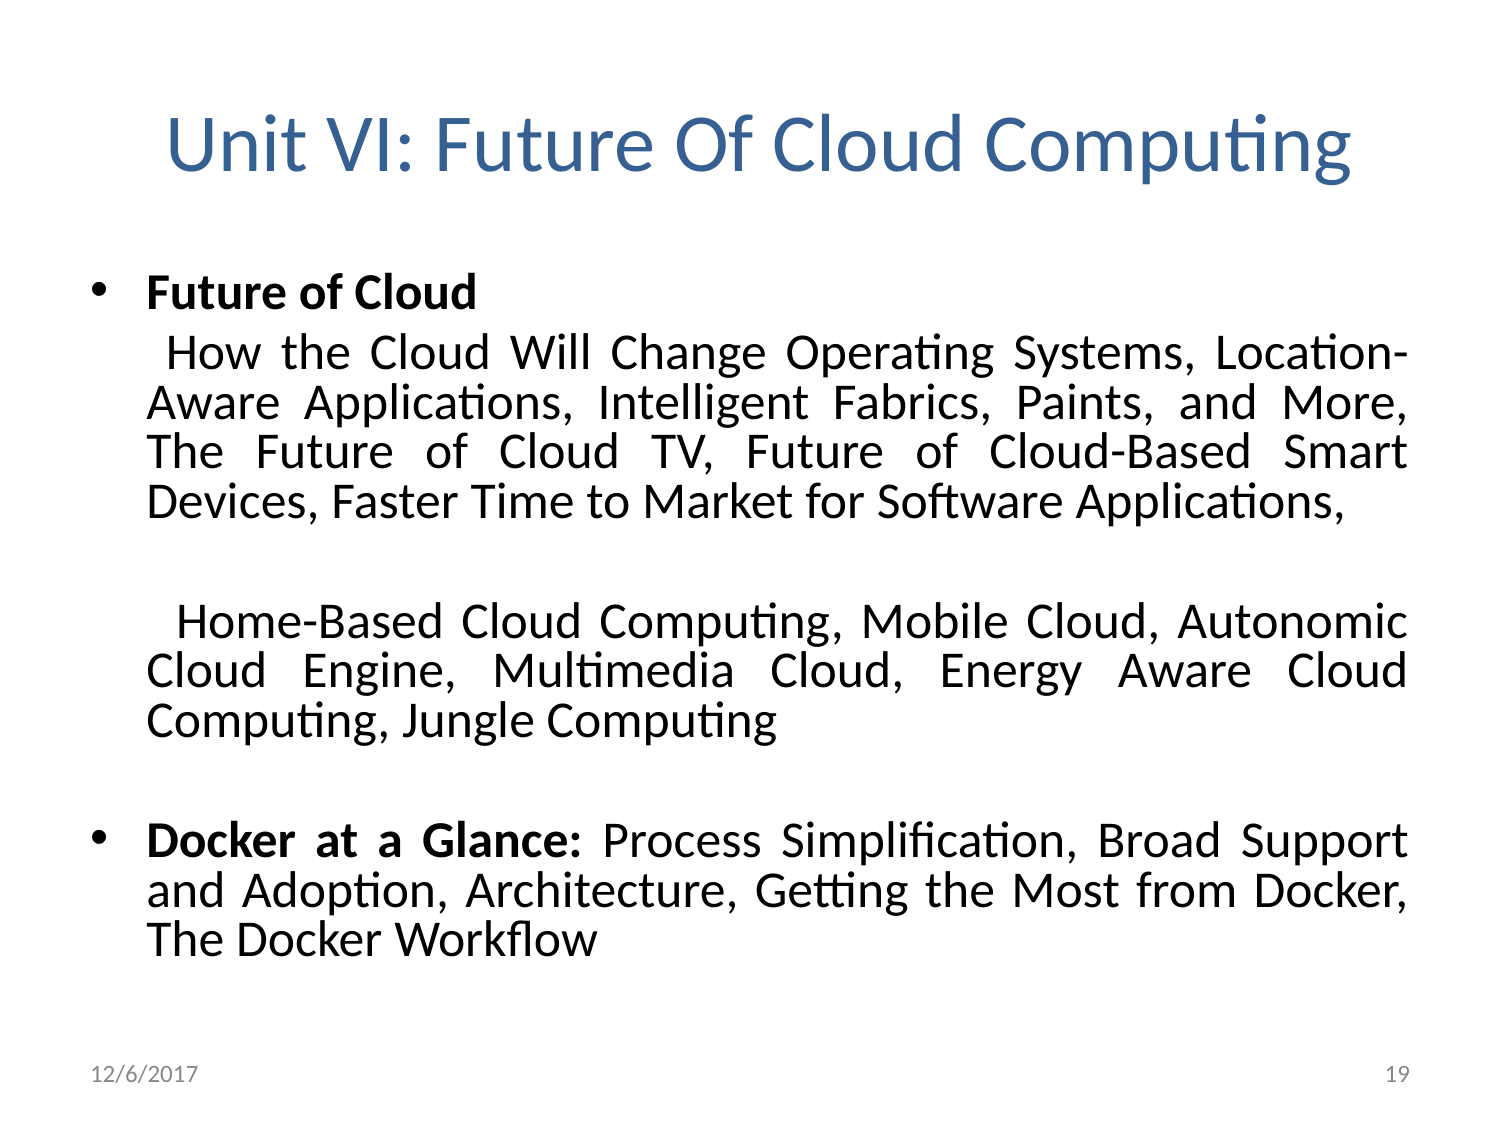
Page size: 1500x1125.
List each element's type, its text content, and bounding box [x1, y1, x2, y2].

list Future of Cloud How the Cloud Will Change Operating Systems, Location-Aware Applications, Intelligent Fabrics, Paints, and More, The Future of Cloud TV, Future of Cloud-Based Smart Devices, Faster Time to Market for Software Applications, Home-Based Cloud Computing, Mobile Cloud, Autonomic Cloud Engine, Multimedia Cloud, Energy Aware Cloud Computing, Jungle Computing Docker at a Glance: Process Simplification, Broad Support and Adoption, Architecture, Getting the Most from Docker, The Docker Workflow [75, 262, 1425, 1005]
slide_number 19 [1074, 1042, 1425, 1103]
title Unit VI: Future Of Cloud Computing [75, 45, 1425, 233]
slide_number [75, 1042, 425, 1103]
